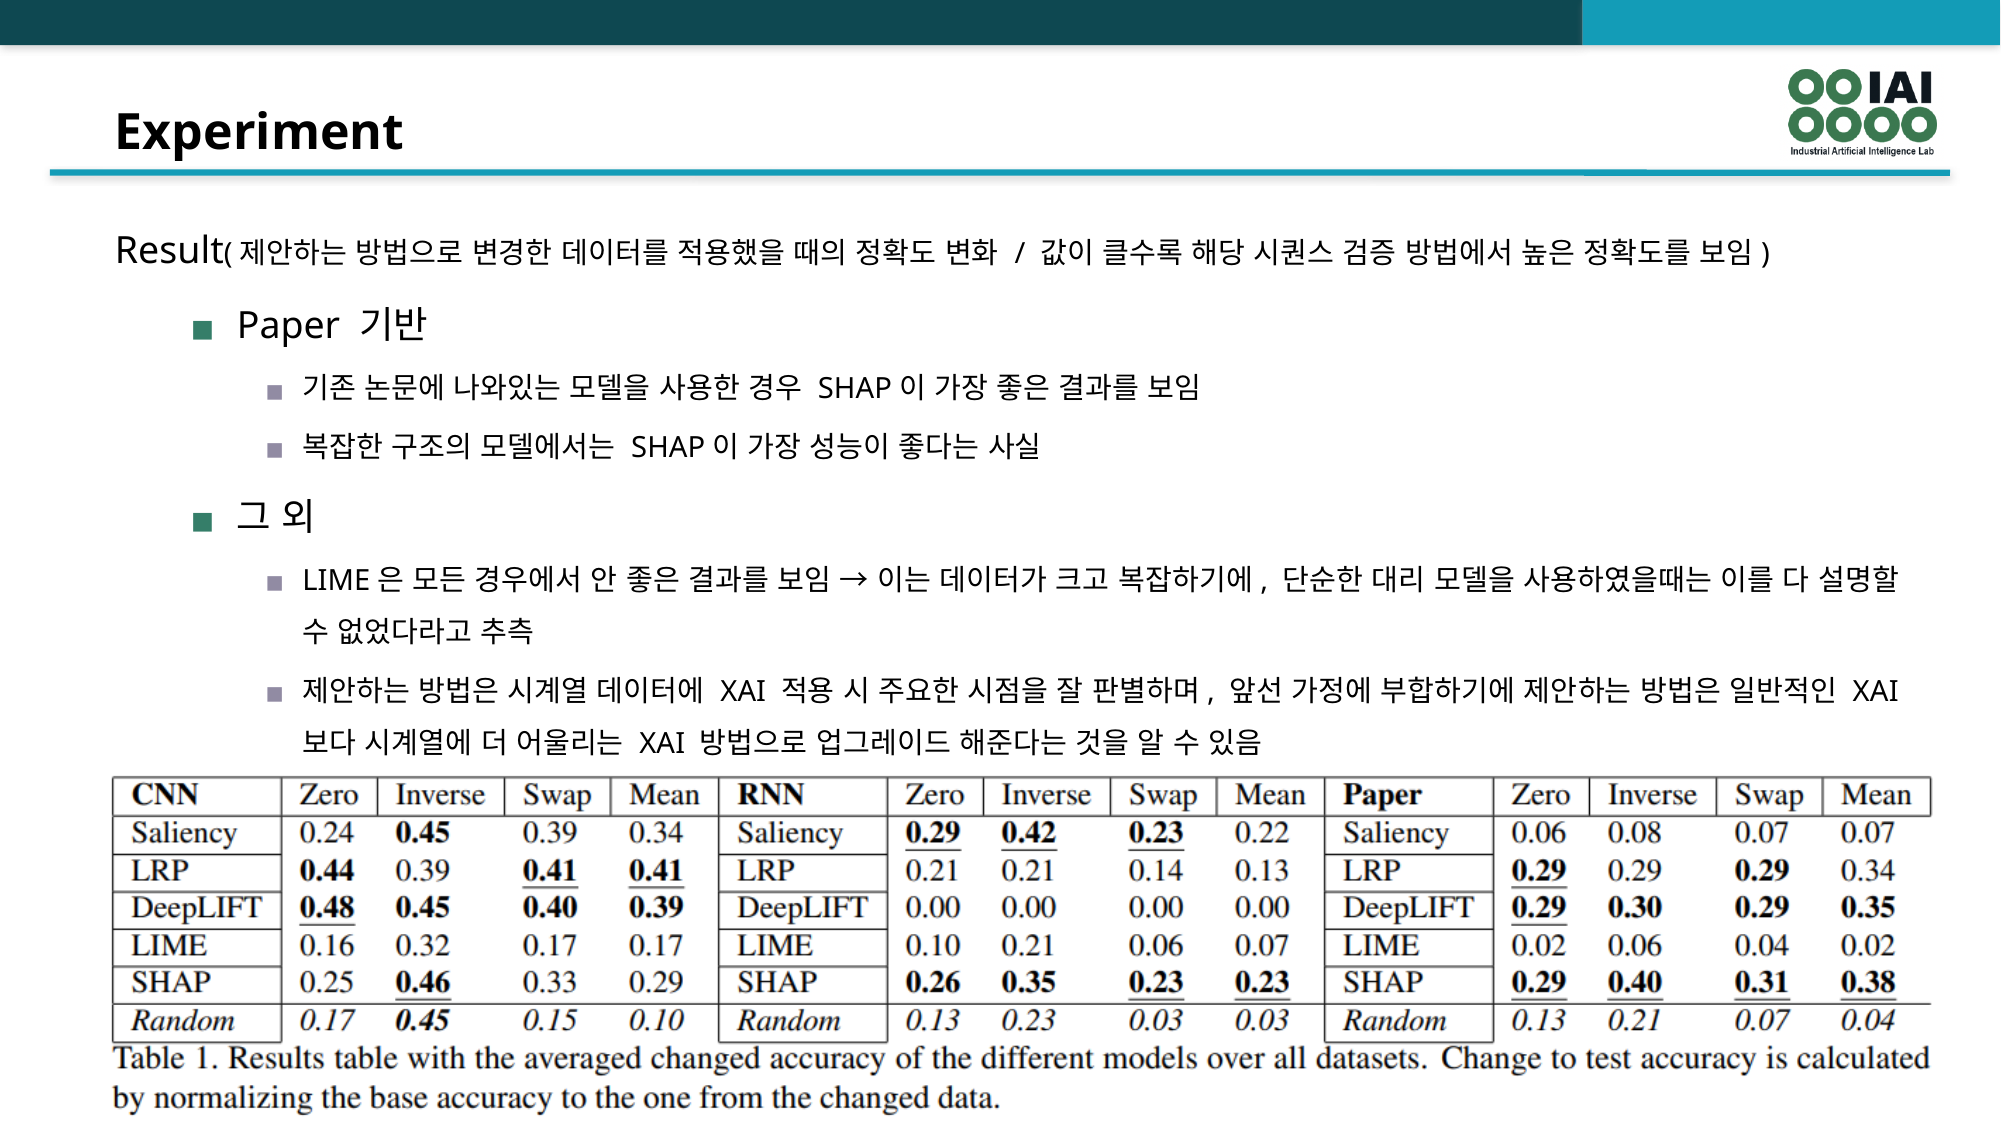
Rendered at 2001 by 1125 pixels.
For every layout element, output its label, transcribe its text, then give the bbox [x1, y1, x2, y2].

title Experiment [99, 0, 1900, 168]
picture [1779, 64, 1945, 162]
list Result(제안하는 방법으로 변경한 데이터를 적용했을 때의 정확도 변화 / 값이 클수록 해당 시퀀스 검증 방법에서 높은 정확도를 보임) Paper 기반 기존 논문에 나와있는 모델을 사용한 경우 SHAP이 가장 좋은 결과를 보임 복잡한 구조의 모델에서는 SHAP이 가장 성능이 좋다는 사실 그 외 LIME은 모든 경우에서 안 좋은 결과를 보임 → 이는 데이터가 크고 복잡하기에, 단순한 대리 모델을 사용하였을때는 이를 다 설명할 수 없었다라고 추측 제안하는 방법은 시계열 데이터에 XAI 적용 시 주요한 시점을 잘 판별하며, 앞선 가정에 부합하기에 제안하는 방법은 일반적인 XAI 보다 시계열에 더 어울리는 XAI 방법으로 업그레이드 해준다는 것을 알 수 있음 [99, 196, 1945, 765]
picture [83, 765, 1961, 1125]
